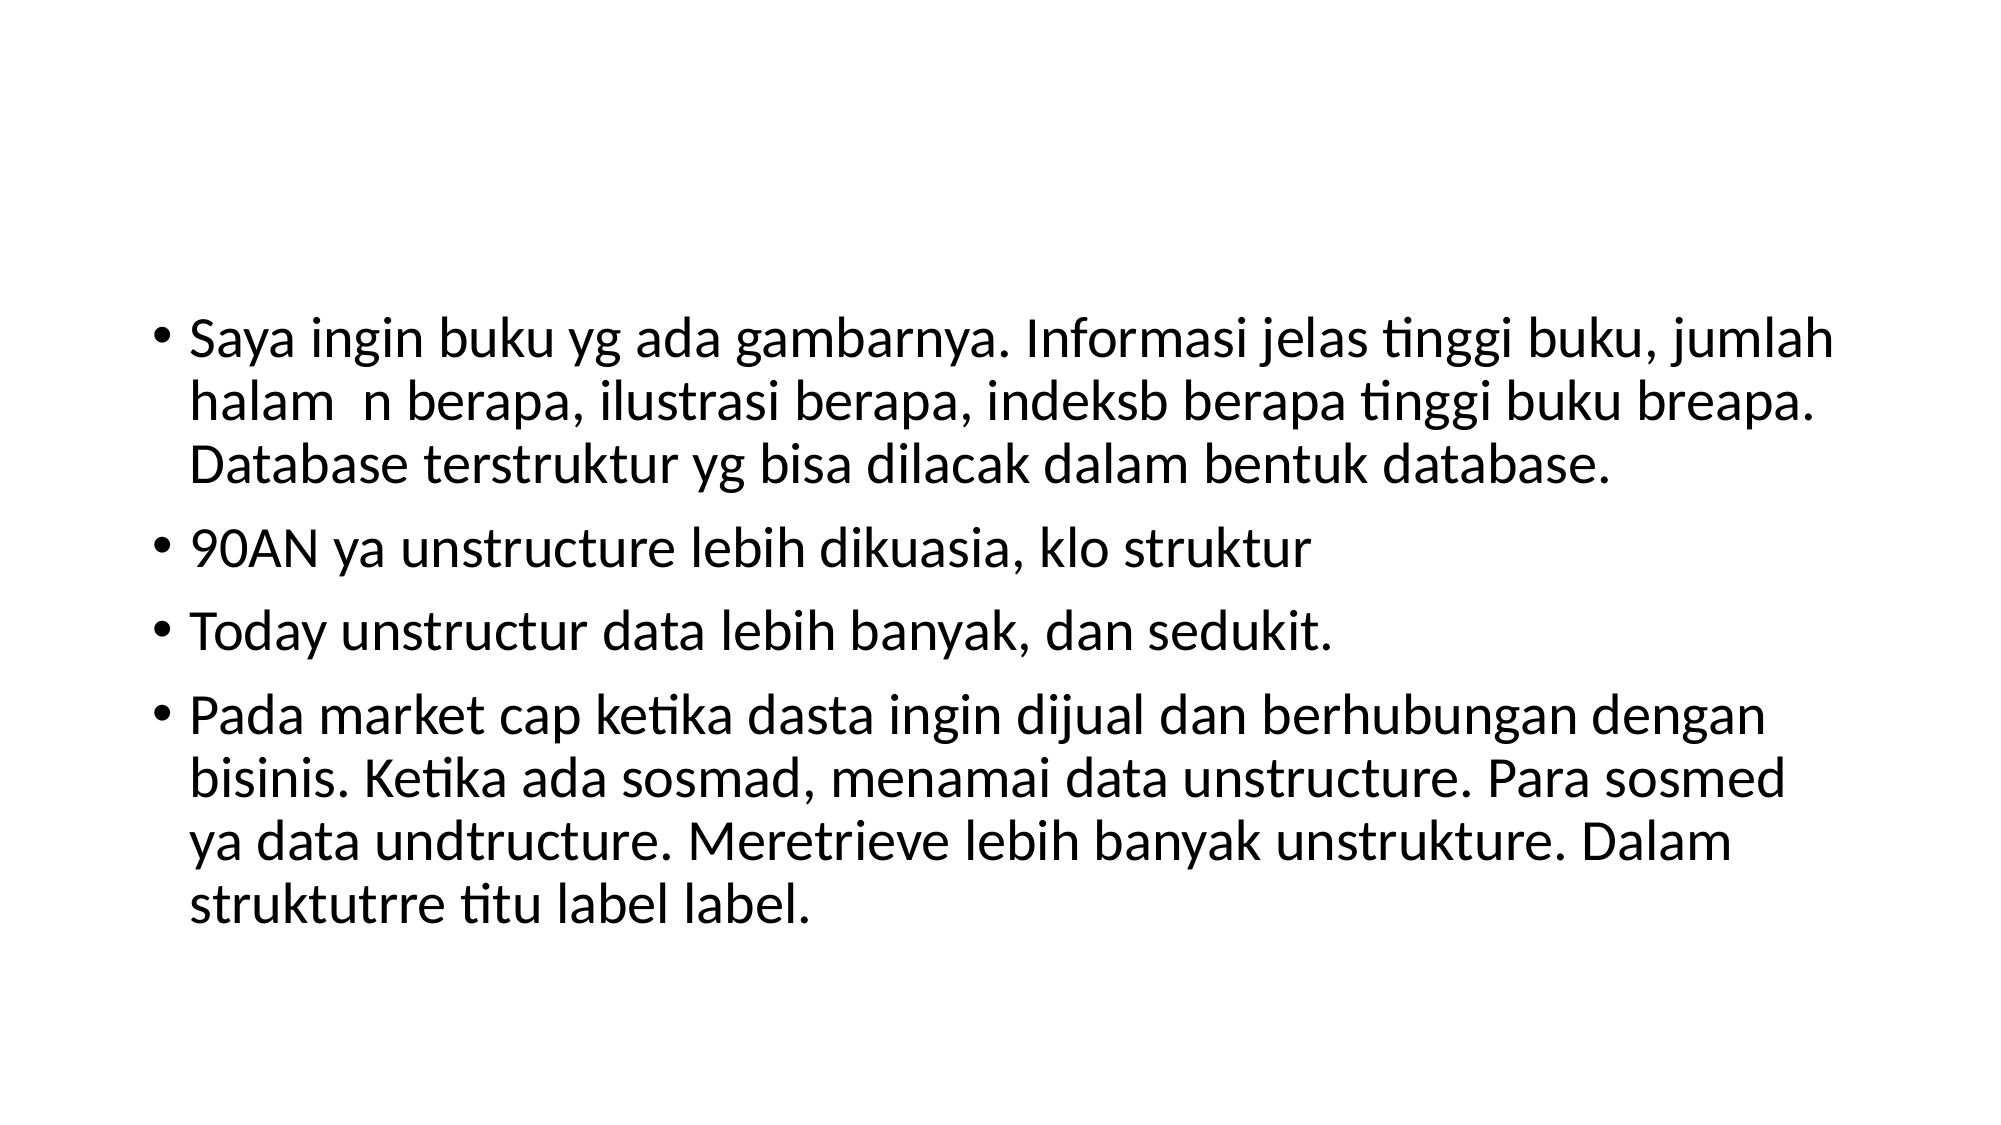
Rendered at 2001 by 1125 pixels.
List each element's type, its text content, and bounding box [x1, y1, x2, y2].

list Saya ingin buku yg ada gambarnya. Informasi jelas tinggi buku, jumlah halam n berapa, ilustrasi berapa, indeksb berapa tinggi buku breapa. Database terstruktur yg bisa dilacak dalam bentuk database. 90AN ya unstructure lebih dikuasia, klo struktur Today unstructur data lebih banyak, dan sedukit. Pada market cap ketika dasta ingin dijual dan berhubungan dengan bisinis. Ketika ada sosmad, menamai data unstructure. Para sosmed ya data undtructure. Meretrieve lebih banyak unstrukture. Dalam struktutrre titu label label. [137, 299, 1863, 1014]
